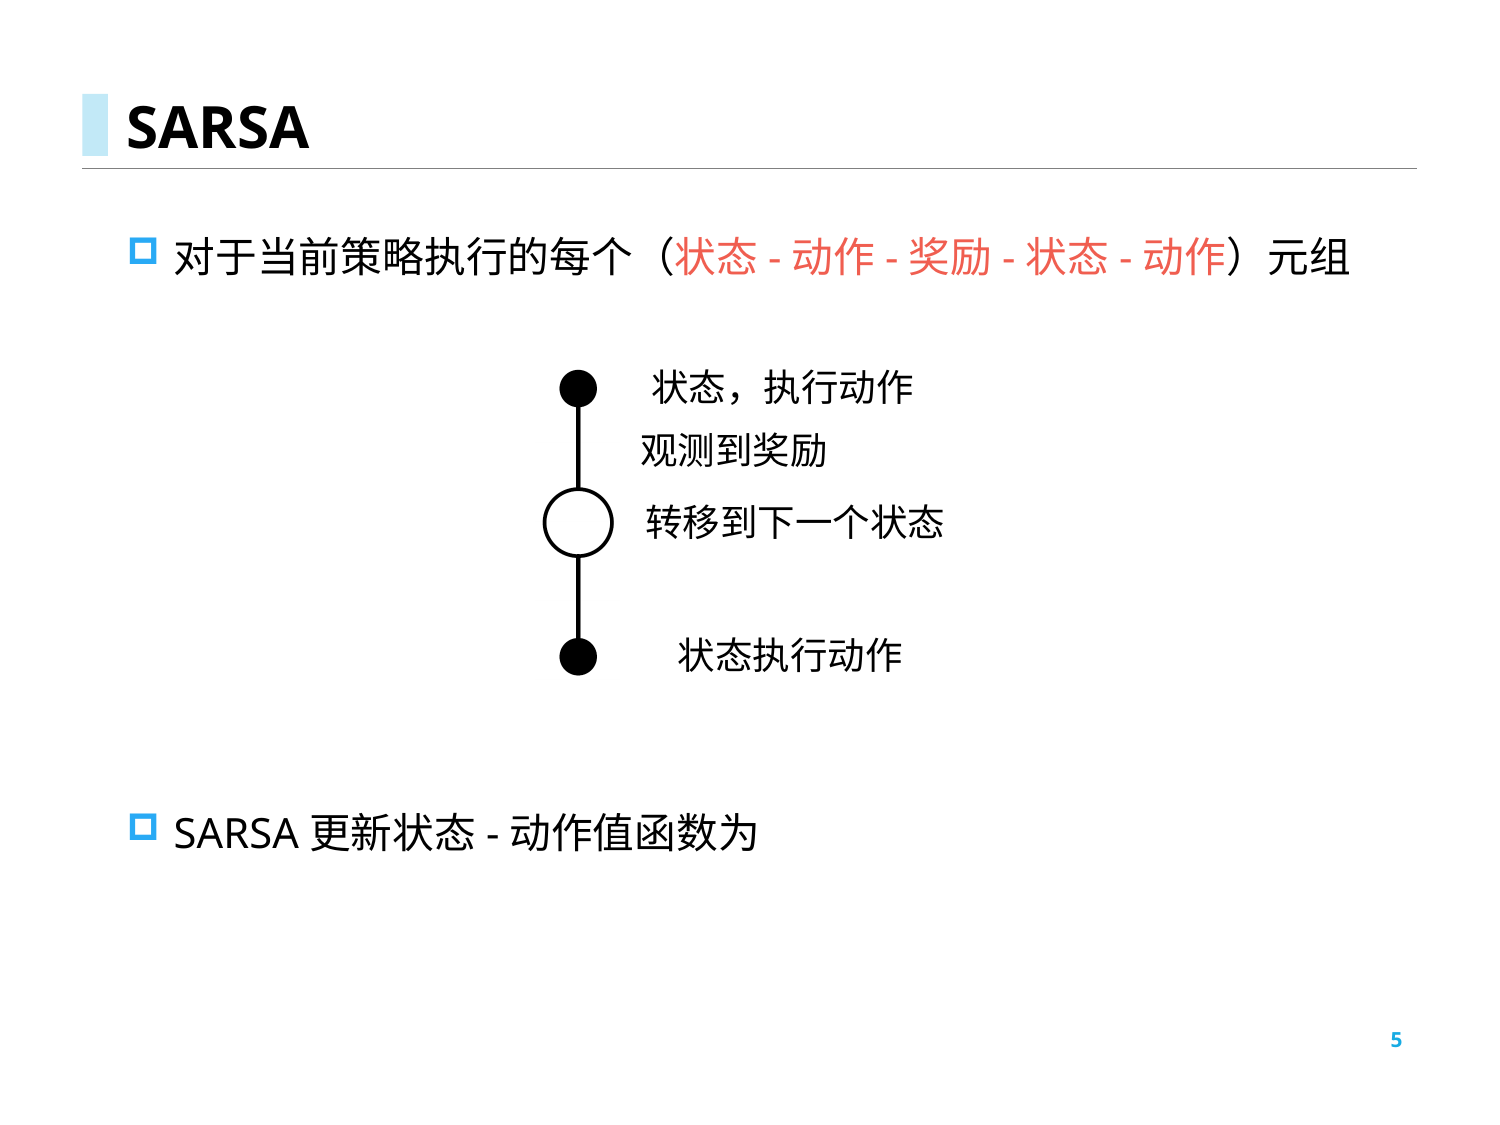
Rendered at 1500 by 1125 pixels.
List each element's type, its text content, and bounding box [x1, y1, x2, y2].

picture [535, 363, 620, 680]
title SARSA [111, 0, 1447, 169]
slide_number 5 [1059, 1023, 1418, 1058]
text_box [614, 356, 976, 686]
